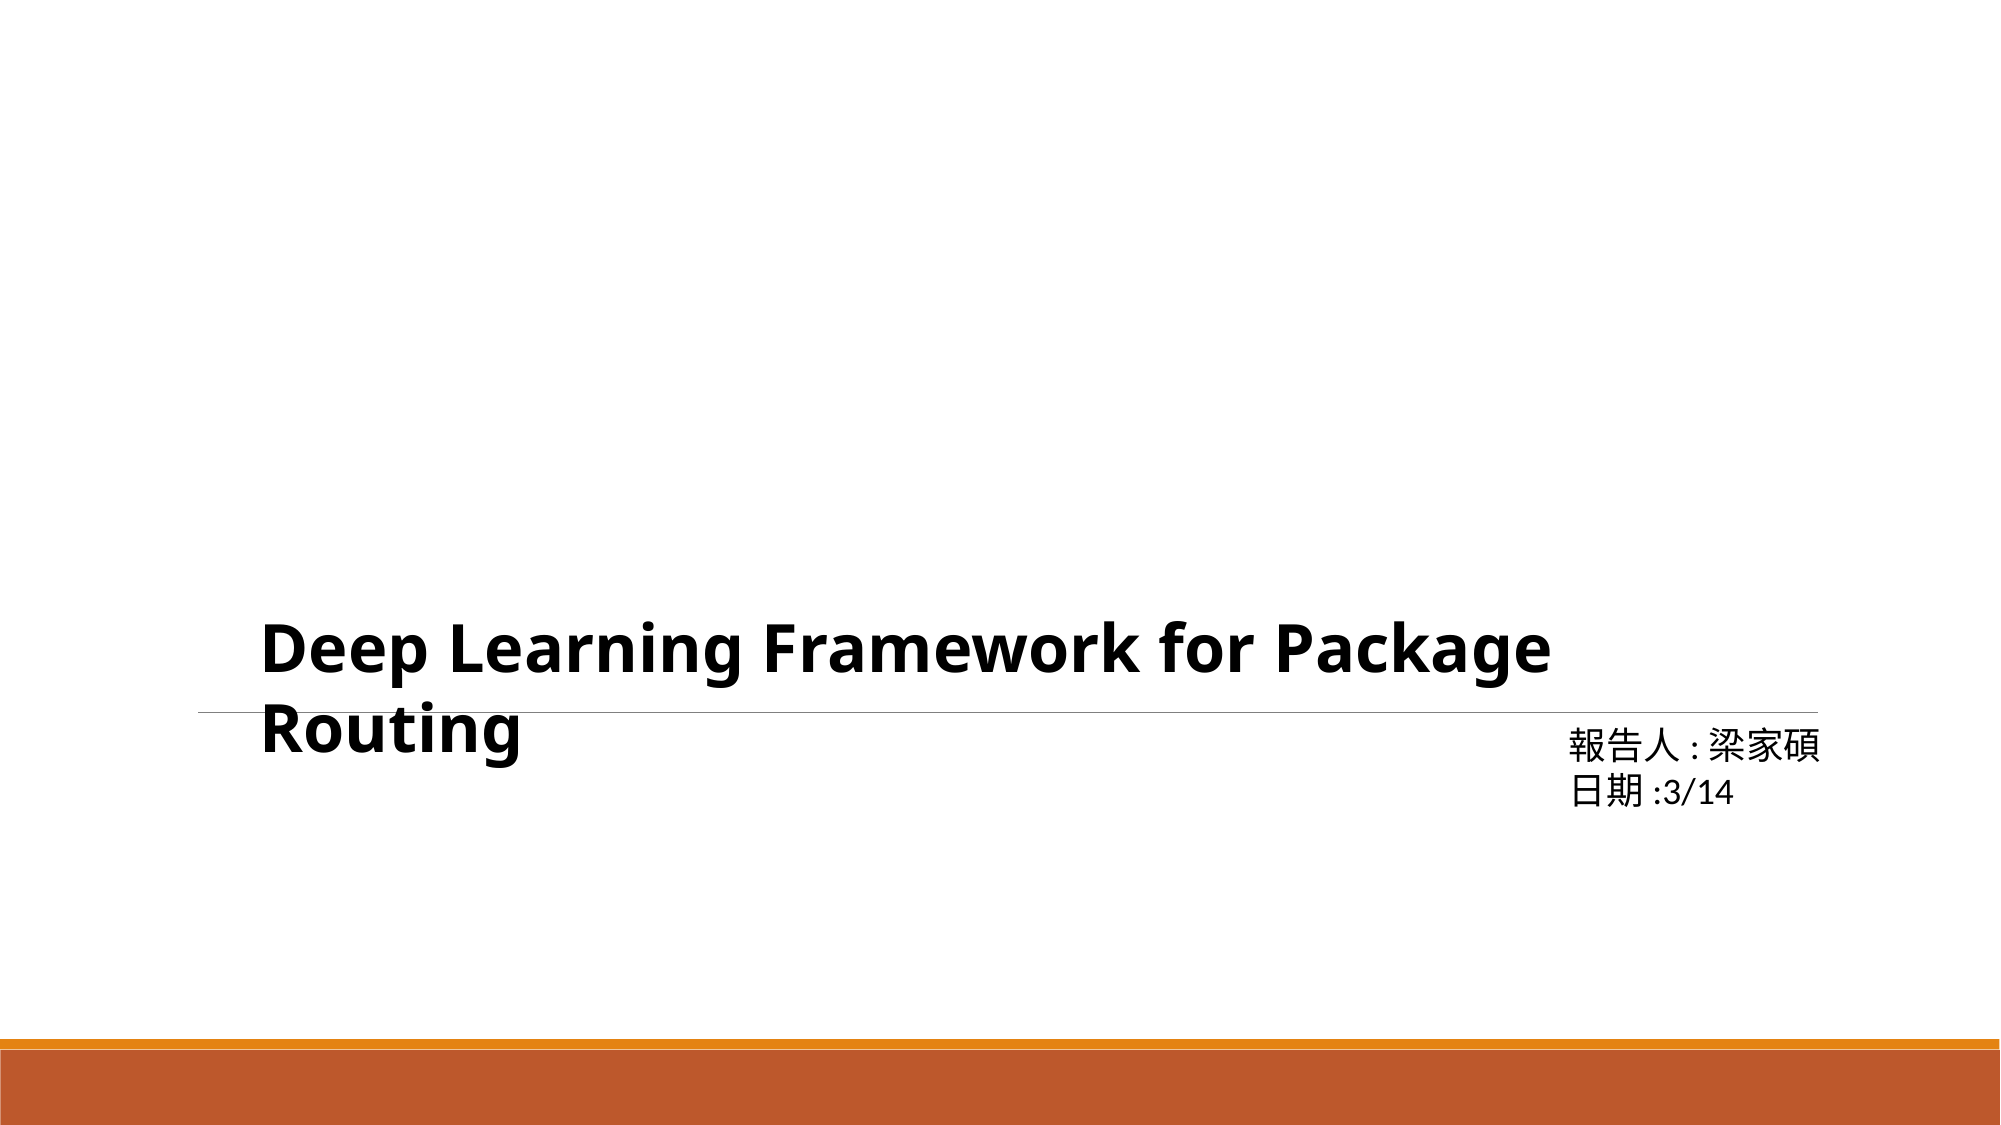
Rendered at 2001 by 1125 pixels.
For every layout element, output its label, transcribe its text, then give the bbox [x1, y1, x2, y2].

text_box Deep Learning Framework for Package Routing [244, 598, 1809, 774]
text_box 報告人:梁家碩 日期:3/14 [1553, 714, 1837, 820]
